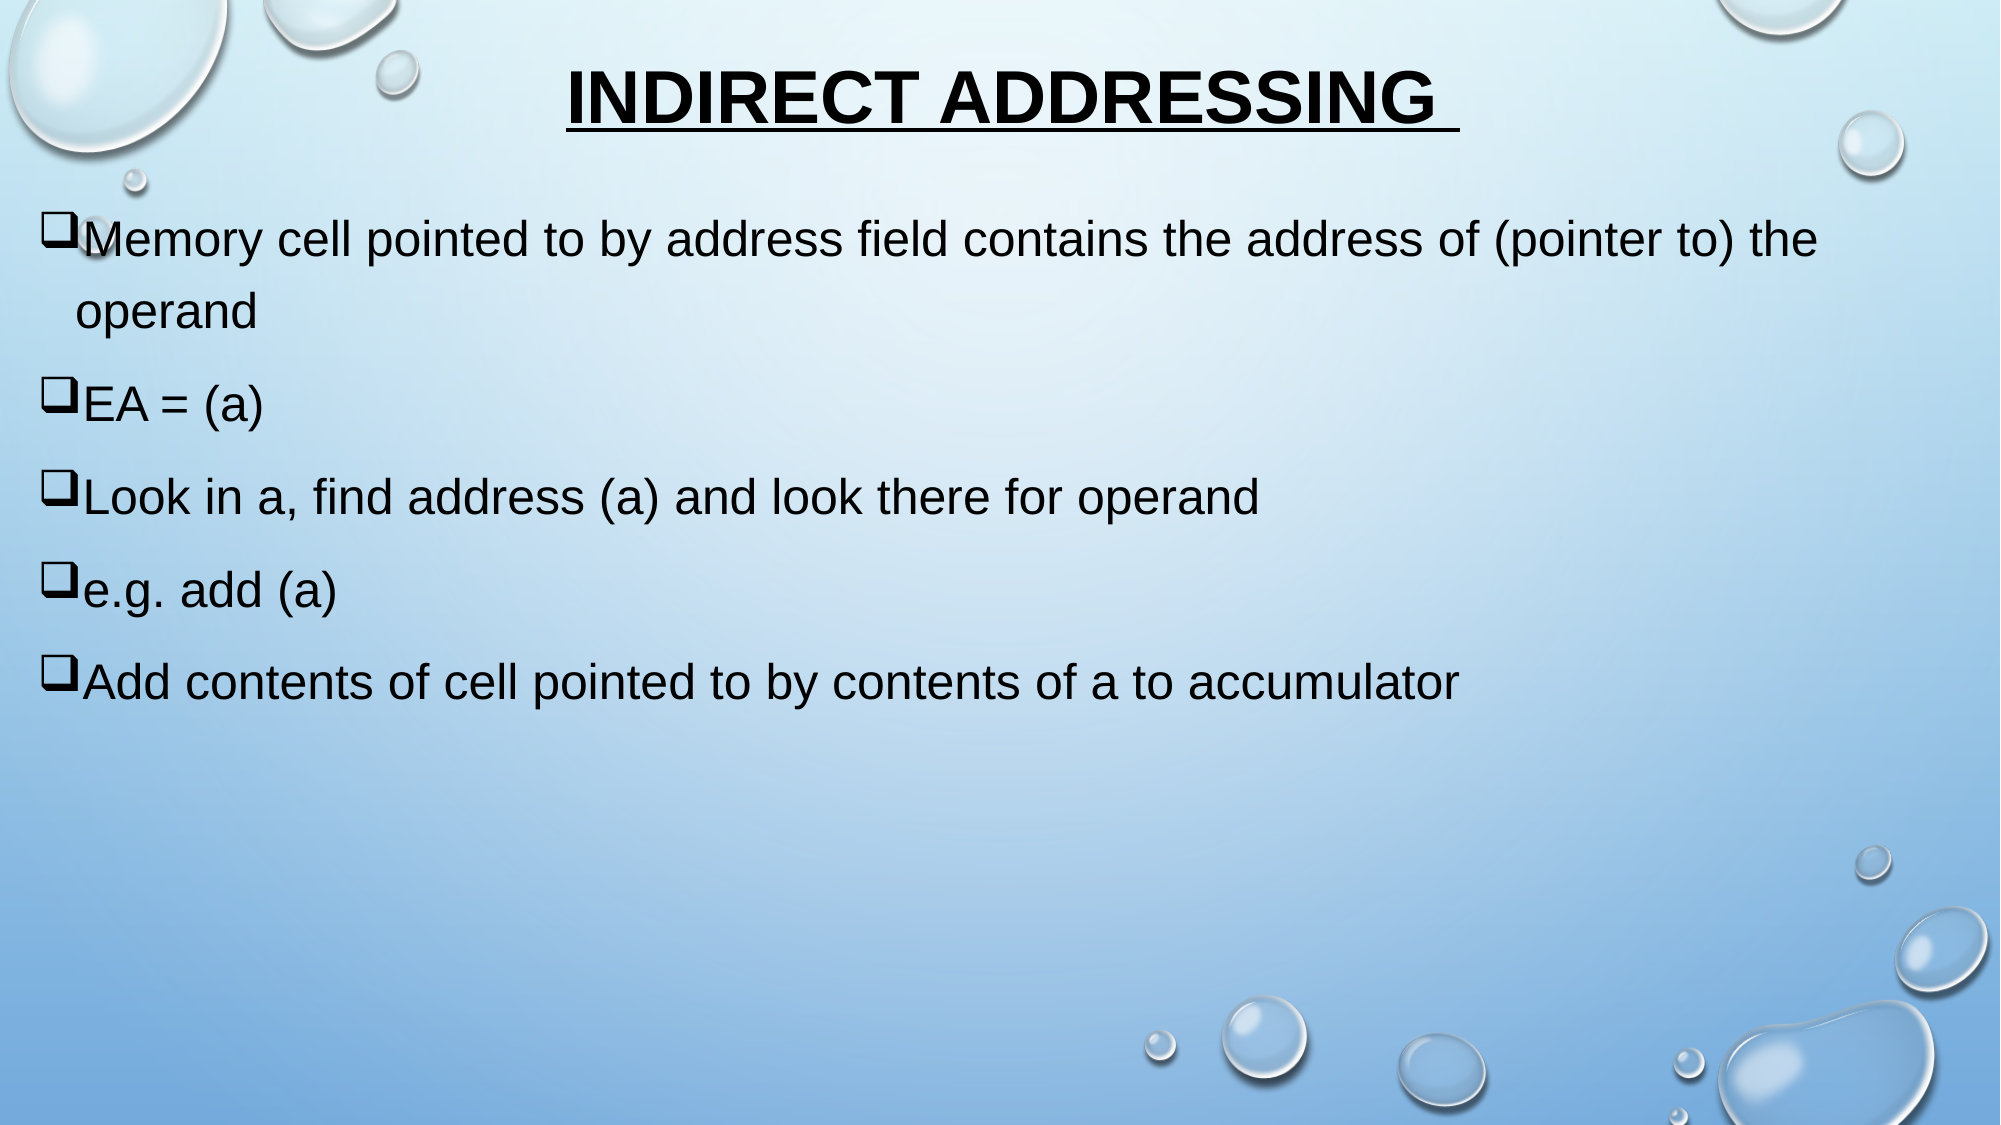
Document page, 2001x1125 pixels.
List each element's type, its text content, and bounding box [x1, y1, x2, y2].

title INDIRECT ADDRESSING [162, 30, 1863, 168]
list Memory cell pointed to by address field contains the address of (pointer to) the operand EA = (a) Look in a, find address (a) and look there for operand e.g. add (a) Add contents of cell pointed to by contents of a to accumulator [22, 187, 1973, 1088]
picture [0, 0, 2000, 1125]
